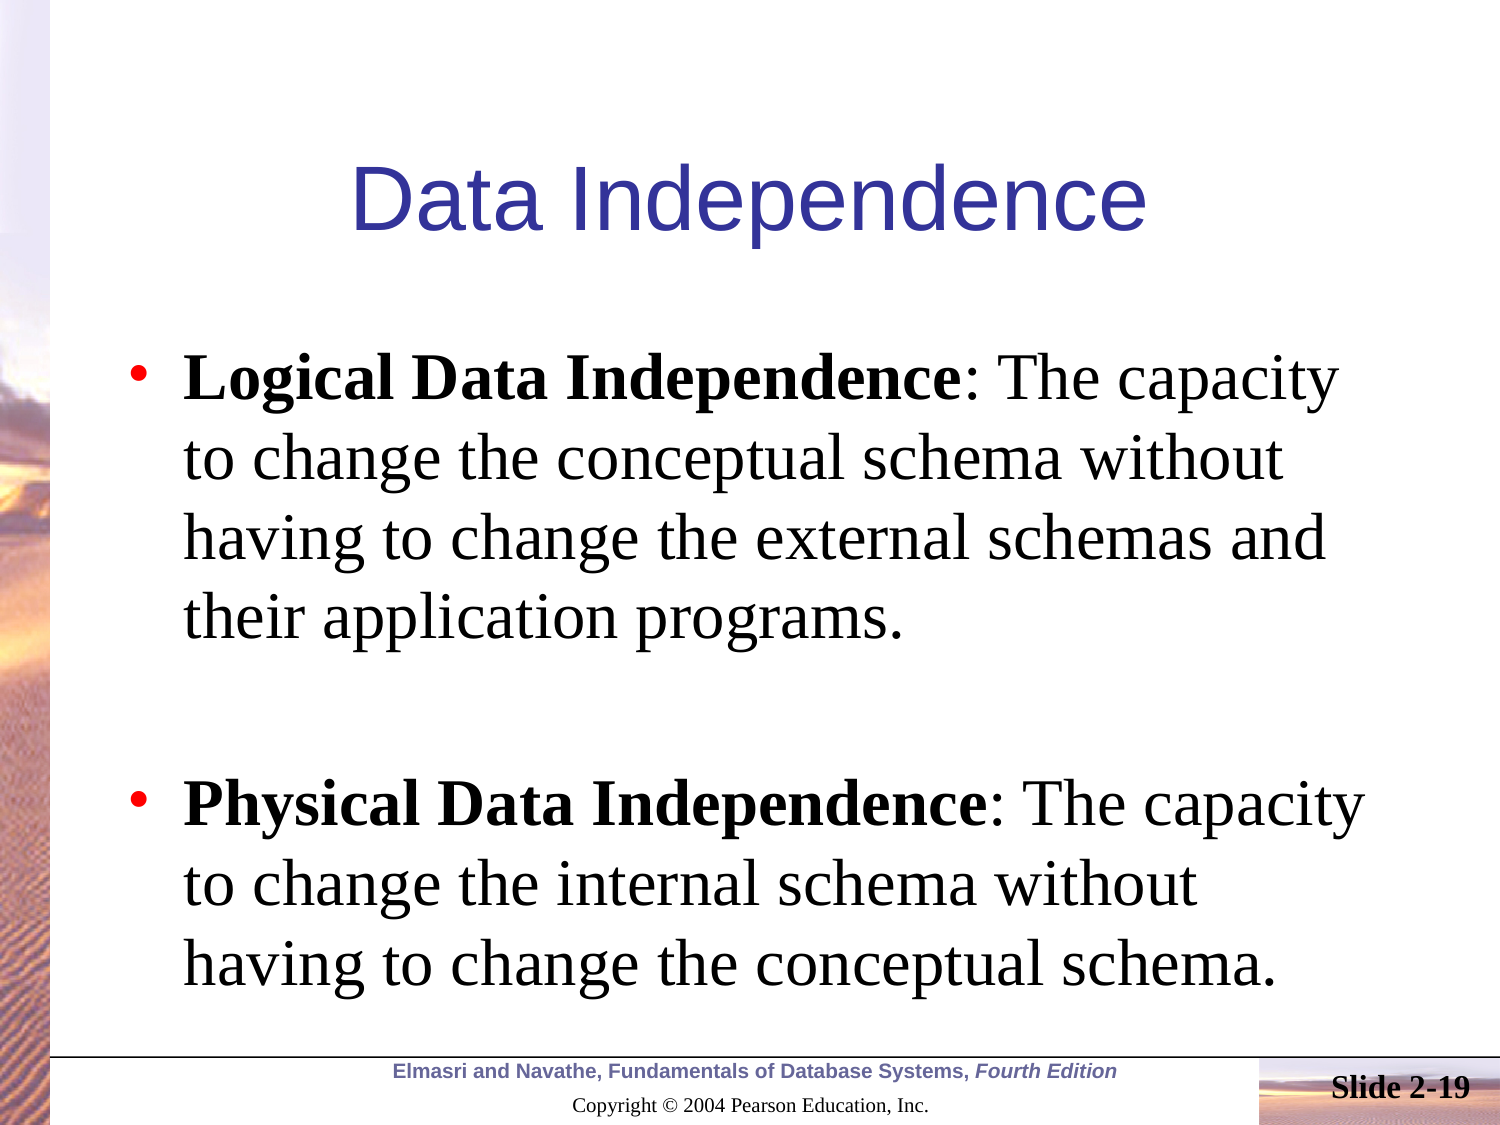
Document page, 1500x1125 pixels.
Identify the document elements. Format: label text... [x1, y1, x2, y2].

title Data Independence [112, 99, 1388, 288]
slide_number Slide 2-19 [1210, 1058, 1486, 1112]
picture [1259, 1058, 1500, 1125]
list Logical Data Independence: The capacity to change the conceptual schema without having to change the external schemas and their application programs. Physical Data Independence: The capacity to change the internal schema without having to change the conceptual schema. [112, 324, 1388, 1000]
picture [0, 0, 50, 1125]
